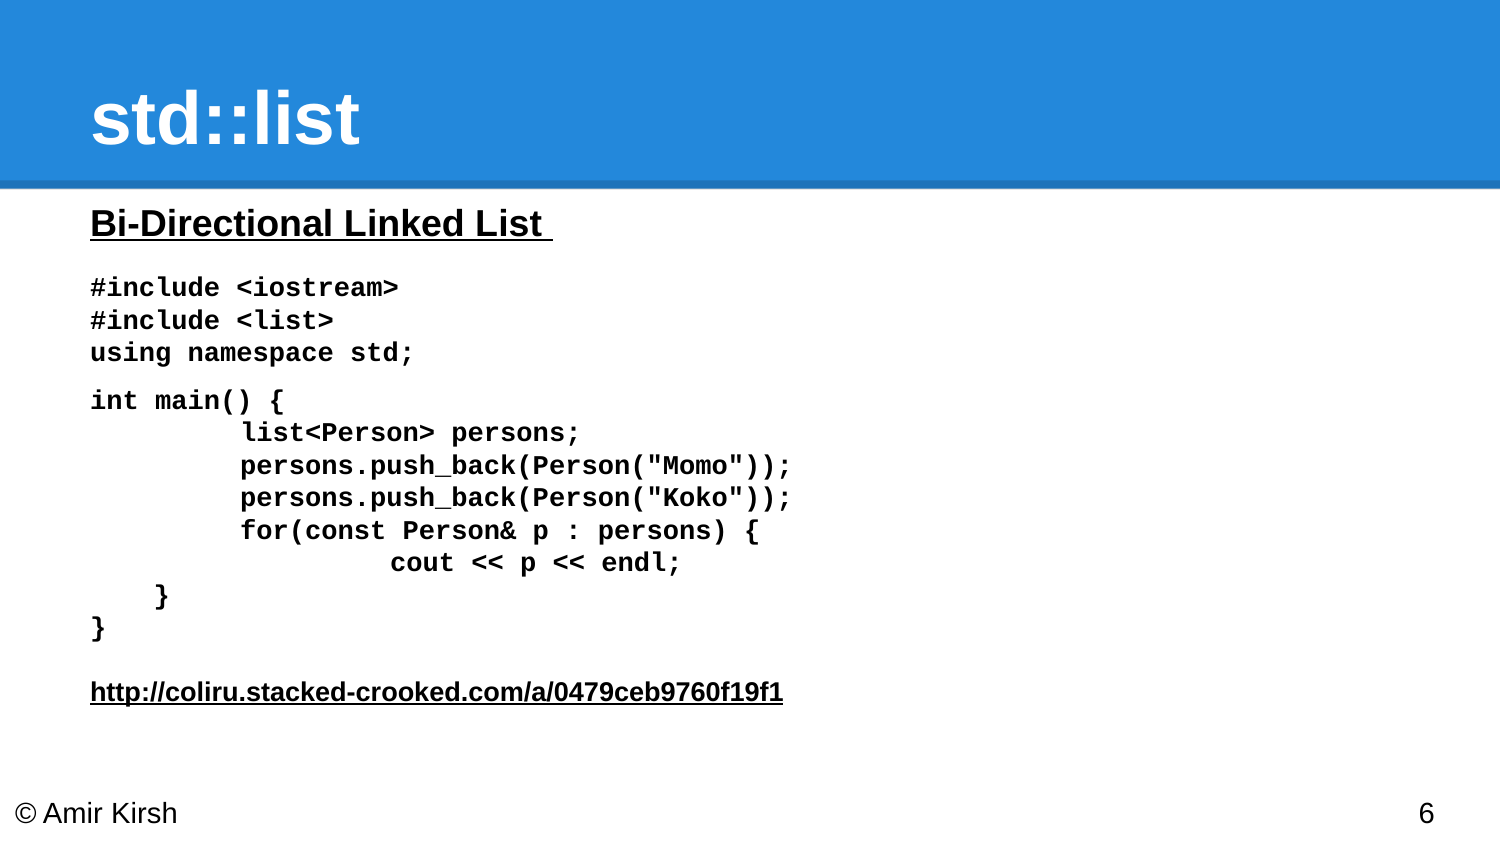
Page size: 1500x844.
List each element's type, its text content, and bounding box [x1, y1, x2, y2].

title std::list [75, 33, 1425, 175]
list Bi-Directional Linked List #include <iostream> #include <list> using namespace std; int main() { list<Person> persons; persons.push_back(Person("Momo")); persons.push_back(Person("Koko")); for(const Person& p : persons) { cout << p << endl; } } http://coliru.stacked-crooked.com/a/0479ceb9760f19f1 [75, 184, 1445, 767]
slide_number © Amir Kirsh [0, 779, 308, 844]
slide_number ‹#› [1403, 779, 1494, 844]
